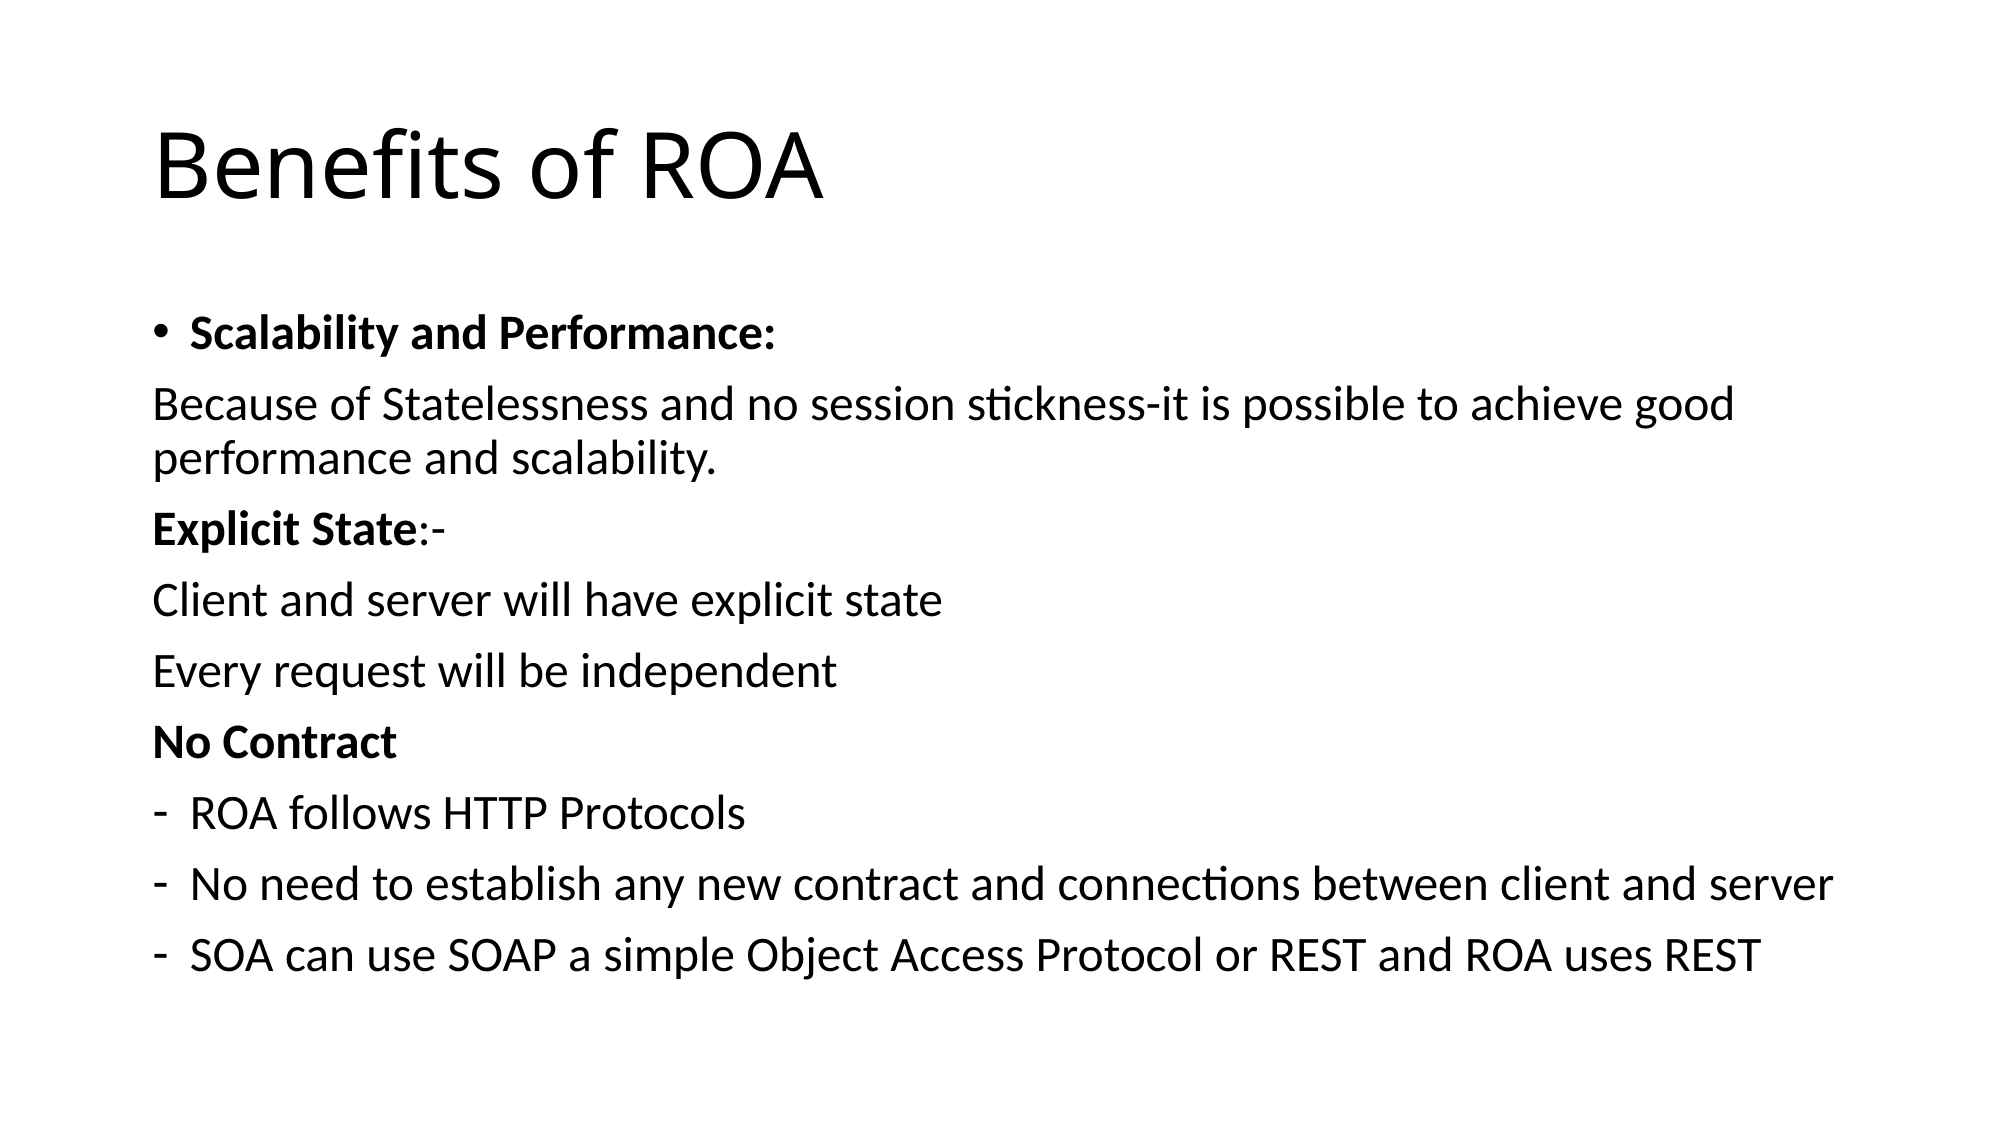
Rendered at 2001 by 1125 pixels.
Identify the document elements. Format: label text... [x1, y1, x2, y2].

title Benefits of ROA [137, 59, 1863, 278]
list Scalability and Performance: Because of Statelessness and no session stickness-it is possible to achieve good performance and scalability. Explicit State:- Client and server will have explicit state Every request will be independent No Contract ROA follows HTTP Protocols No need to establish any new contract and connections between client and server SOA can use SOAP a simple Object Access Protocol or REST and ROA uses REST [137, 299, 1863, 1014]
